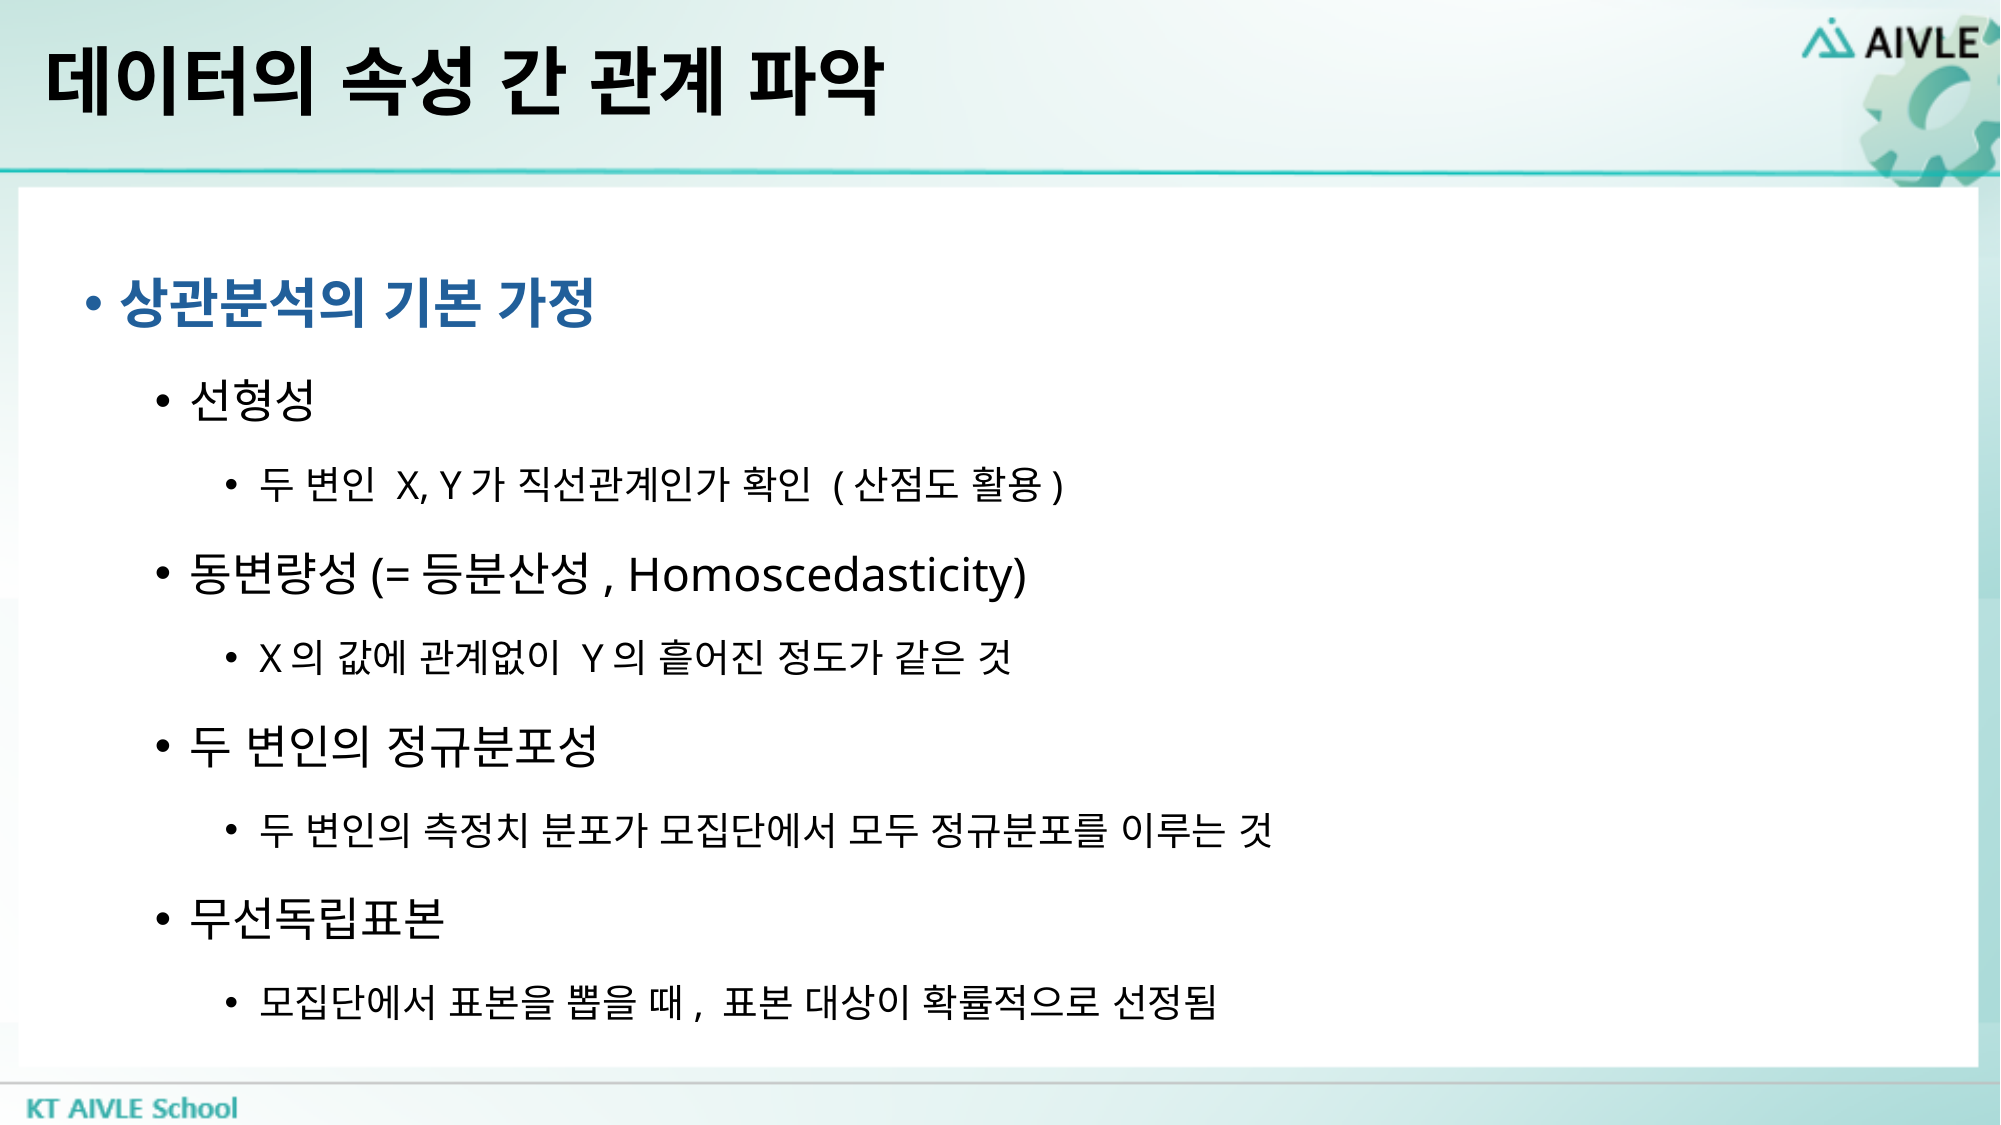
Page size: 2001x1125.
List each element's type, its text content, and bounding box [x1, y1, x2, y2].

list 상관분석의 기본 가정 선형성 두 변인 X, Y가 직선관계인가 확인 (산점도 활용) 동변량성(=등분산성, Homoscedasticity) X의 값에 관계없이 Y의 흩어진 정도가 같은 것 두 변인의 정규분포성 두 변인의 측정치 분포가 모집단에서 모두 정규분포를 이루는 것 무선독립표본 모집단에서 표본을 뽑을 때, 표본 대상이 확률적으로 선정됨 [70, 229, 1925, 1037]
picture [0, 0, 2000, 1125]
title 데이터의 속성 간 관계 파악 [29, 23, 1755, 147]
